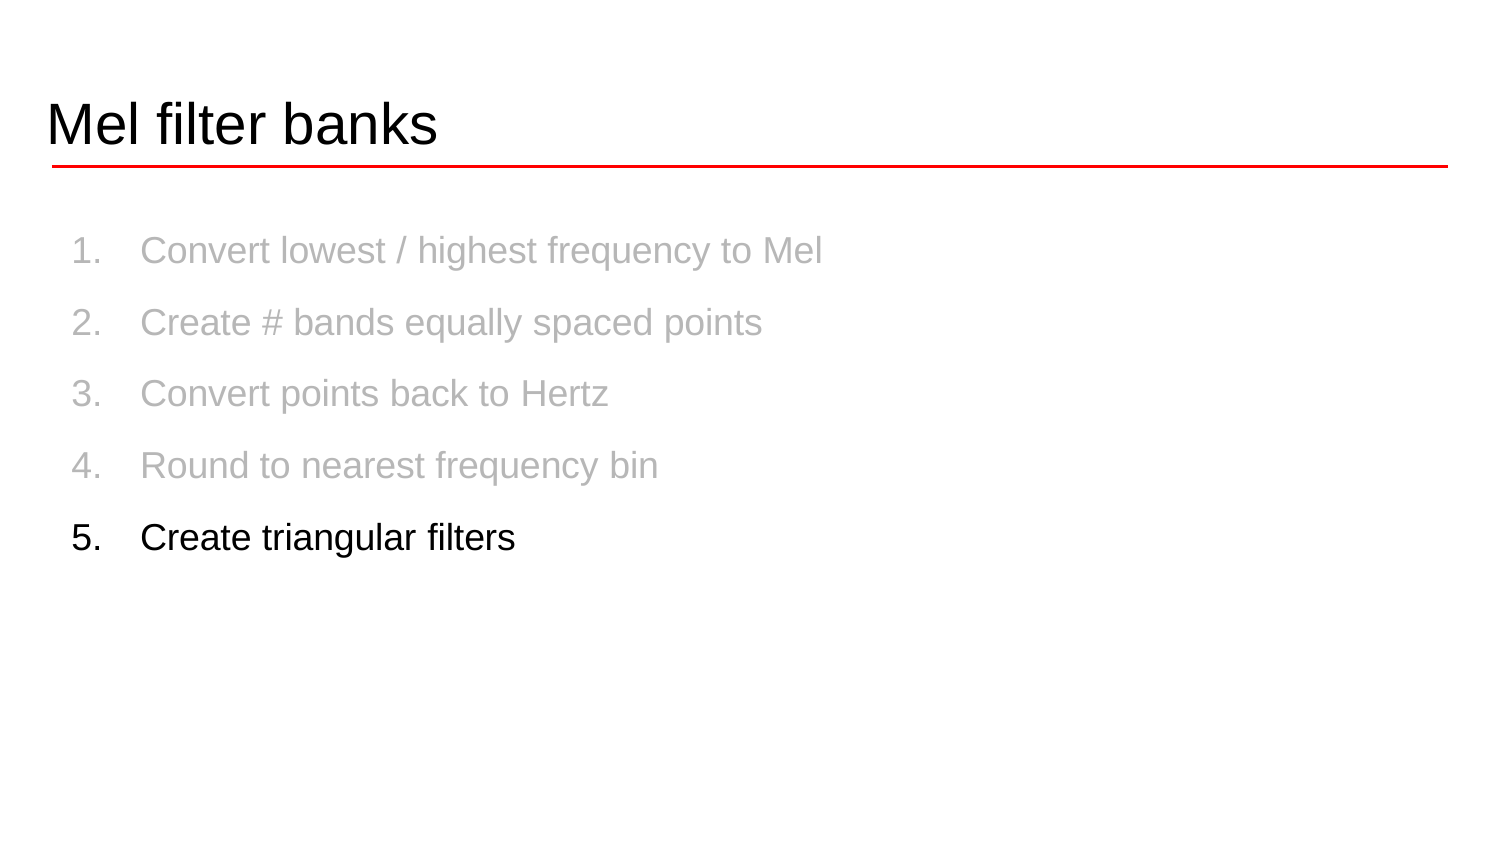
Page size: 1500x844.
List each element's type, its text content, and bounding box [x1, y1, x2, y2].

title Mel filter banks [44, 83, 441, 227]
text_box Convert lowest / highest frequency to Mel Create # bands equally spaced points Convert points back to Hertz Round to nearest frequency bin Create triangular filters [69, 223, 829, 558]
